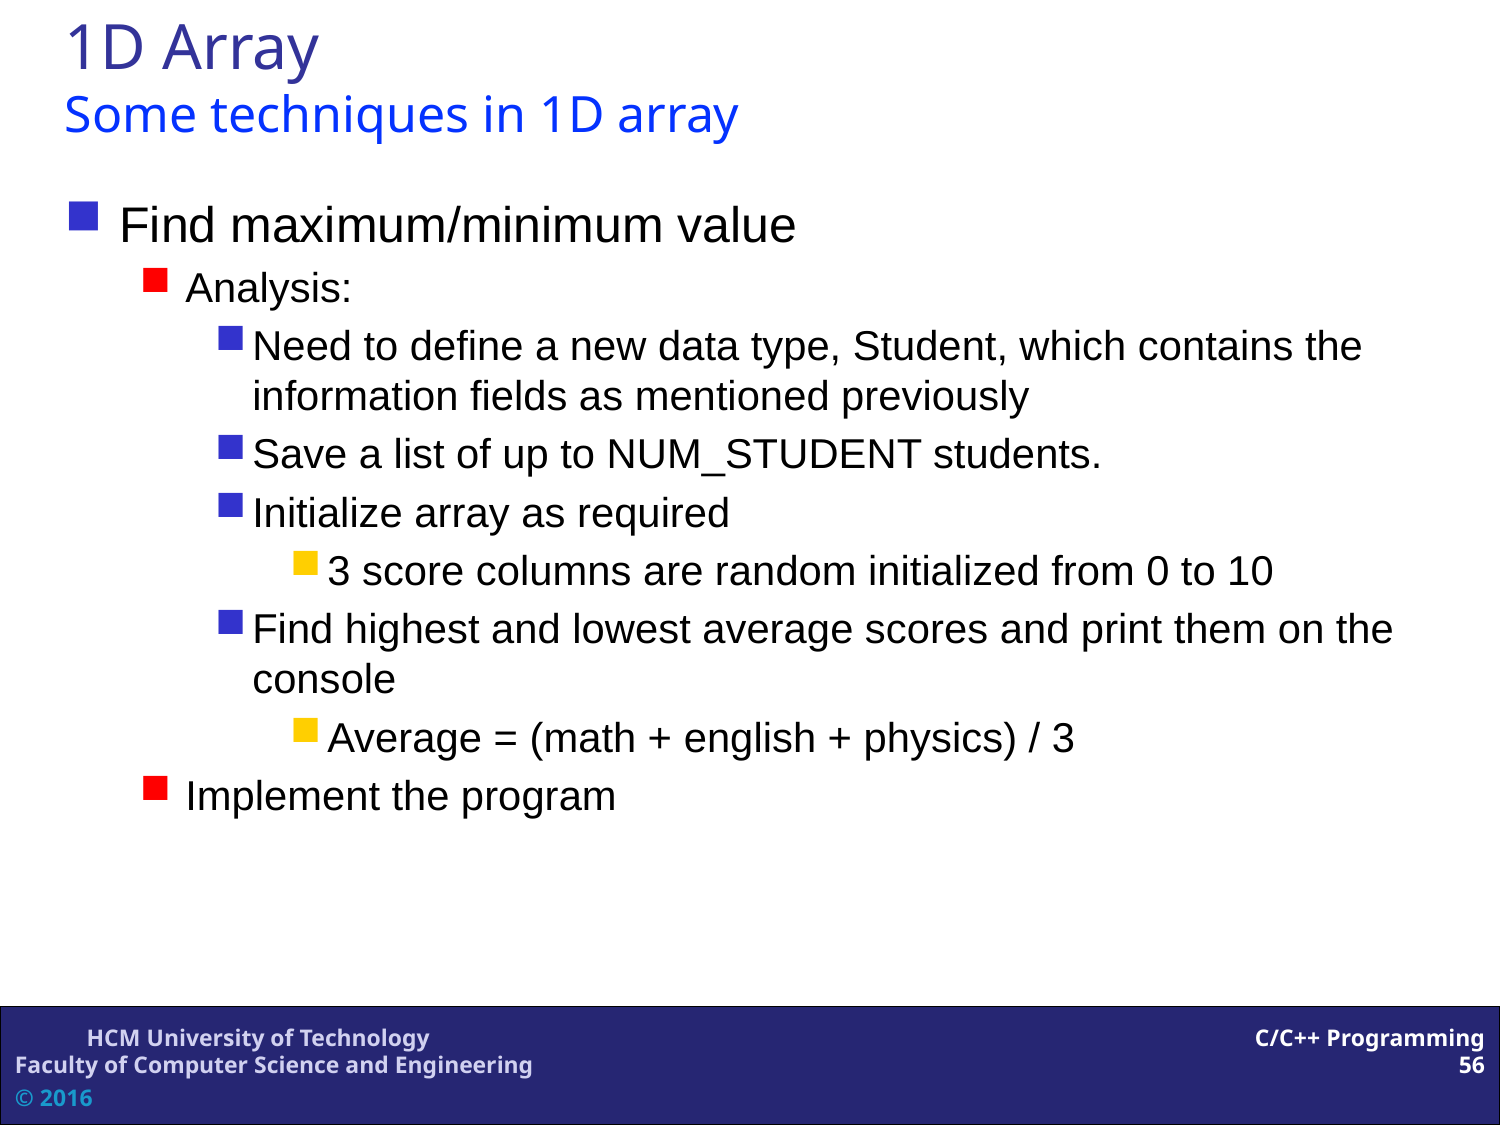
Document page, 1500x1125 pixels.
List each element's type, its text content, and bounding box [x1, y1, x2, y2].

text_box Find maximum/minimum value Analysis: Need to define a new data type, Student, which contains the information fields as mentioned previously Save a list of up to NUM_STUDENT students. Initialize array as required 3 score columns are random initialized from 0 to 10 Find highest and lowest average scores and print them on the console Average = (math + english + physics) / 3 Implement the program [49, 184, 1463, 997]
text_box 1D Array Some techniques in 1D array [49, 12, 1463, 150]
